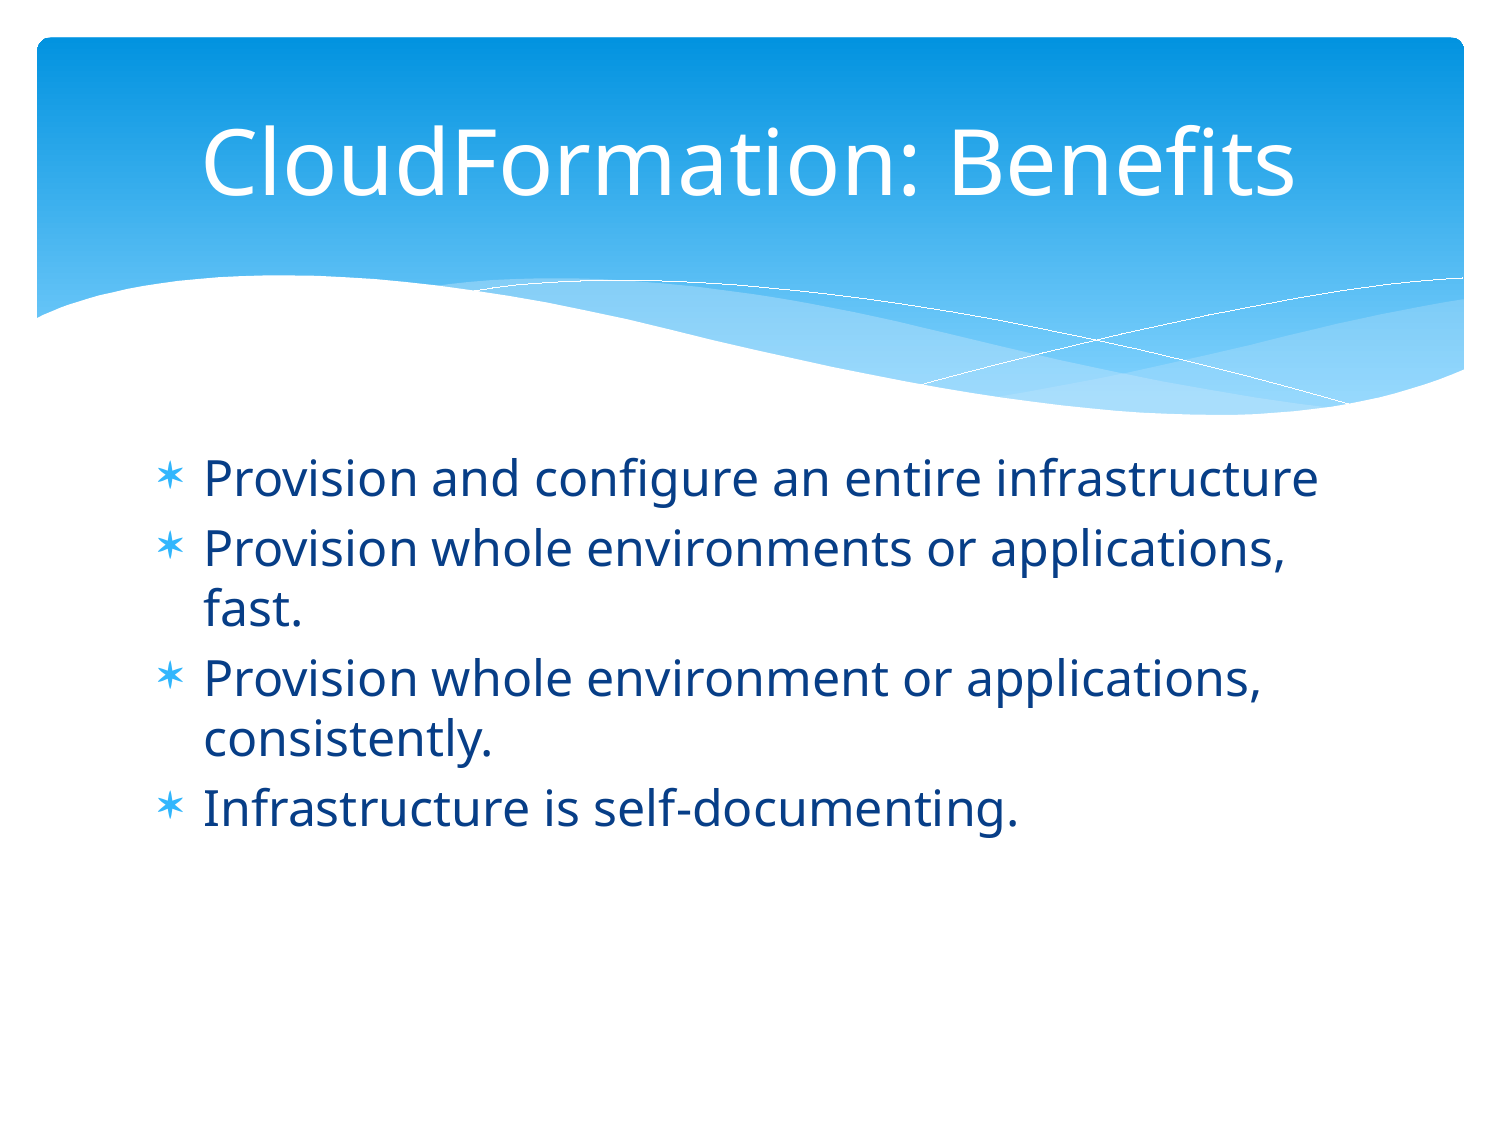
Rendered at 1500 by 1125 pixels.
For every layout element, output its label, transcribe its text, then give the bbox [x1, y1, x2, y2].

title CloudFormation: Benefits [75, 55, 1425, 261]
list Provision and configure an entire infrastructure Provision whole environments or applications, fast. Provision whole environment or applications, consistently. Infrastructure is self-documenting. [143, 438, 1359, 1005]
